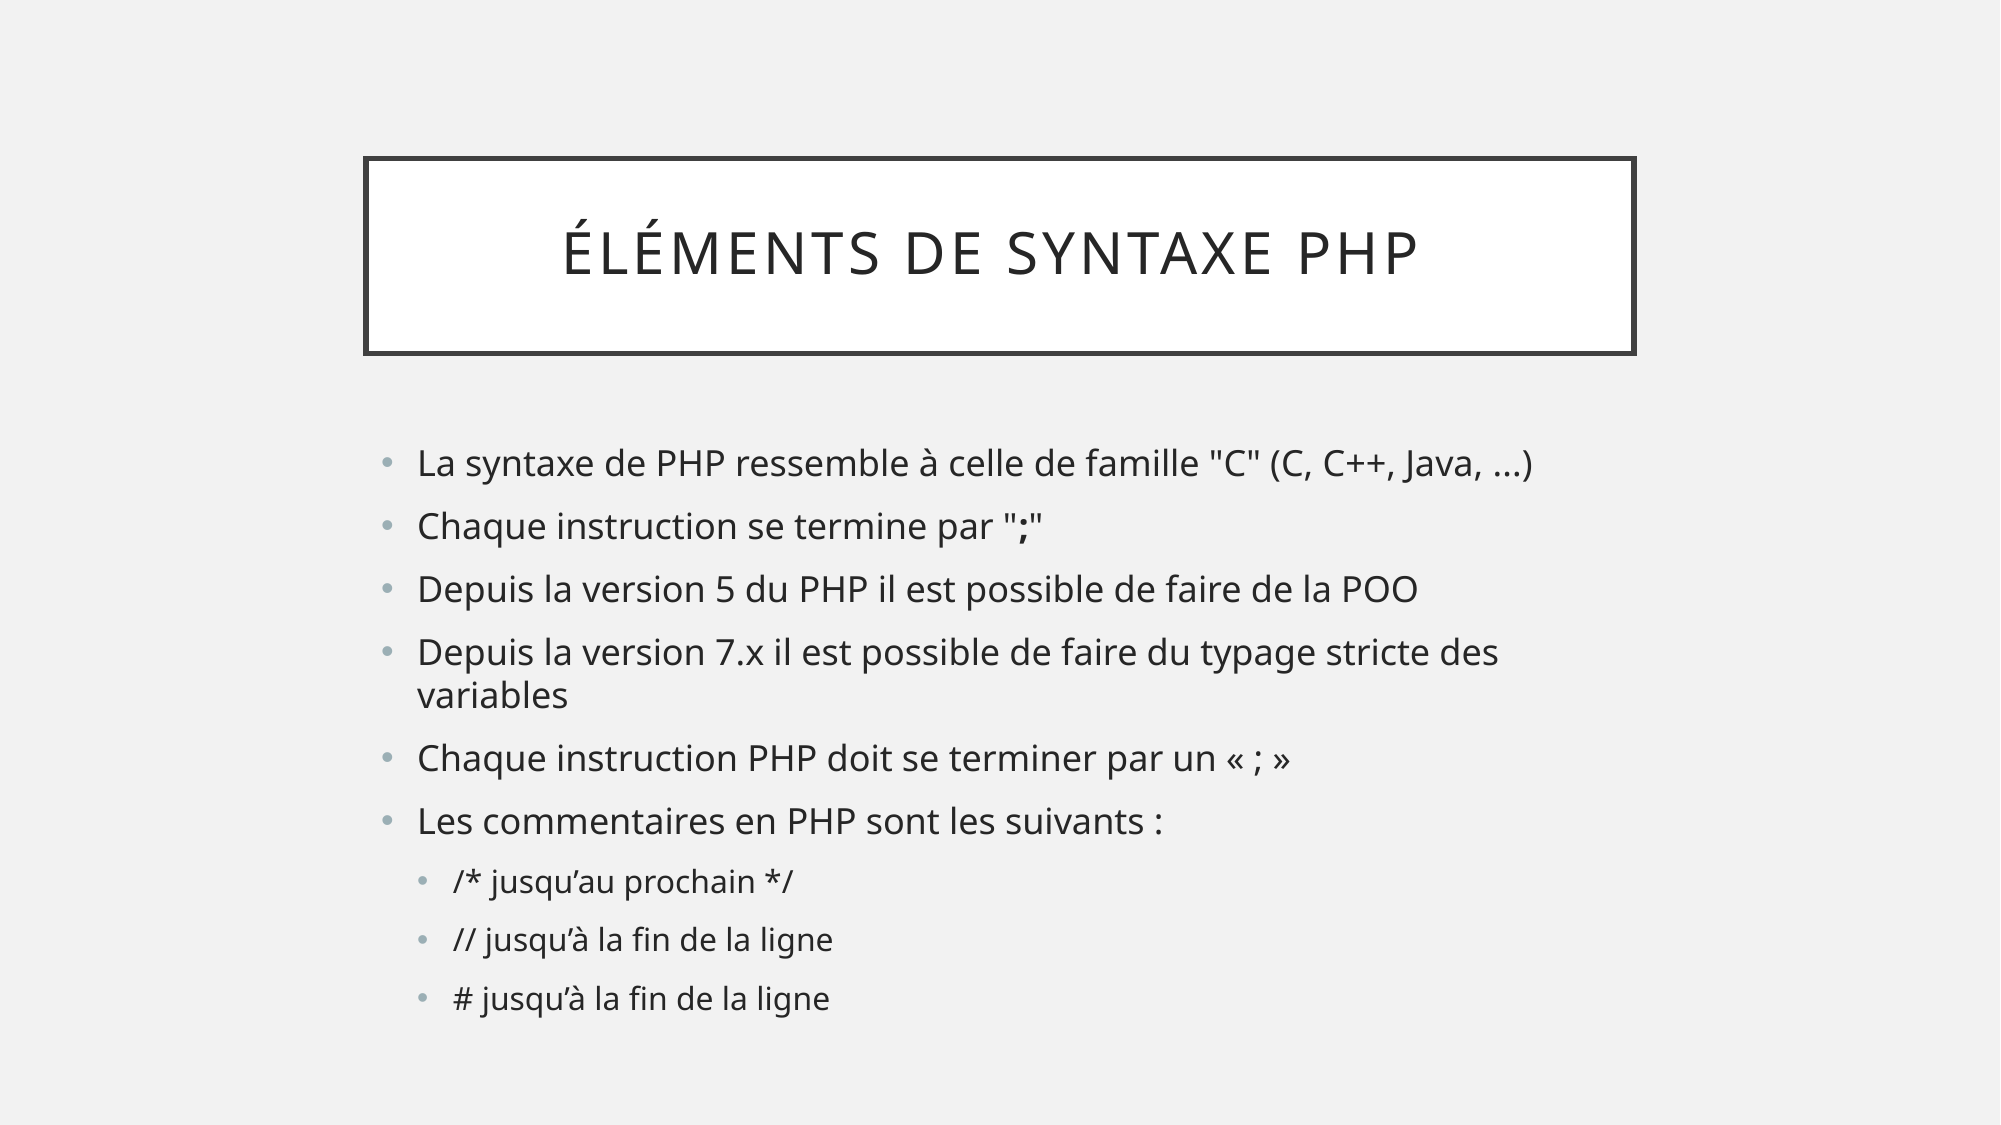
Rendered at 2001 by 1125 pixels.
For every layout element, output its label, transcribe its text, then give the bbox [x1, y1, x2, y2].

title Éléments de syntaxe PHP [363, 156, 1637, 356]
list La syntaxe de PHP ressemble à celle de famille "C" (C, C++, Java, ...) Chaque instruction se termine par ";" Depuis la version 5 du PHP il est possible de faire de la POO Depuis la version 7.x il est possible de faire du typage stricte des variables Chaque instruction PHP doit se terminer par un « ; » Les commentaires en PHP sont les suivants : /* jusqu’au prochain */ // jusqu’à la fin de la ligne # jusqu’à la fin de la ligne [366, 432, 1634, 1028]
